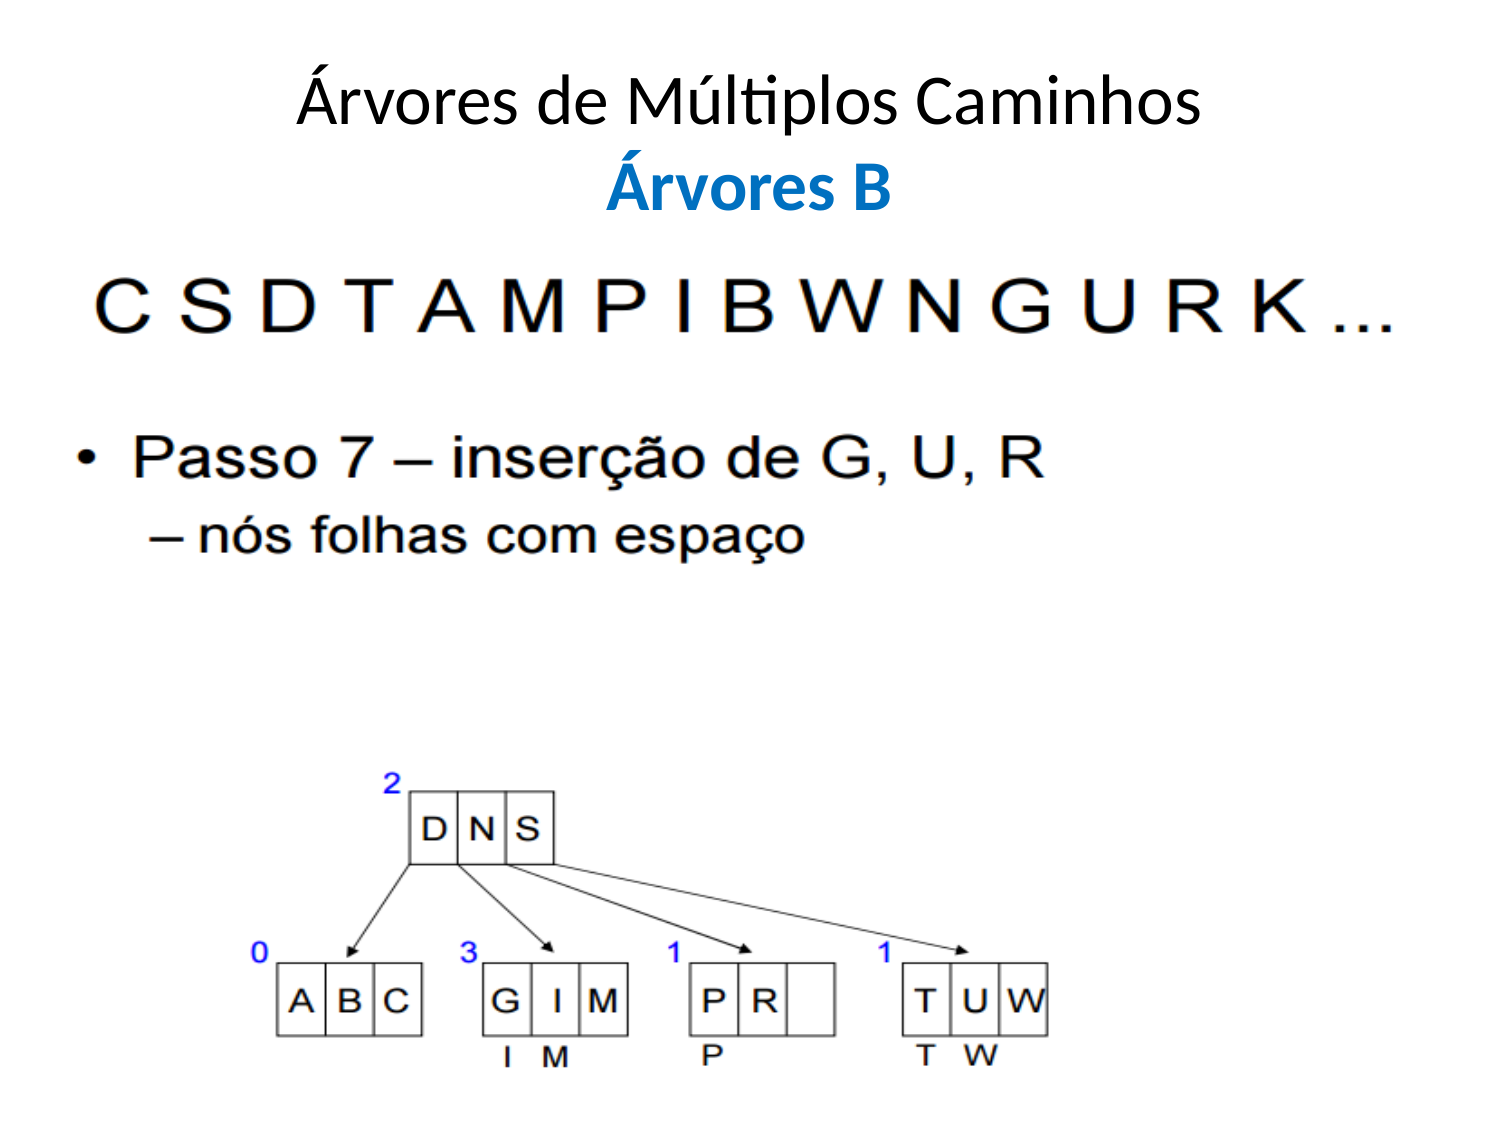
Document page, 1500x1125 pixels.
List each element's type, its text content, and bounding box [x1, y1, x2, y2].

text_box Árvores de Múltiplos Caminhos Árvores B [74, 45, 1425, 233]
picture [41, 262, 1448, 1095]
